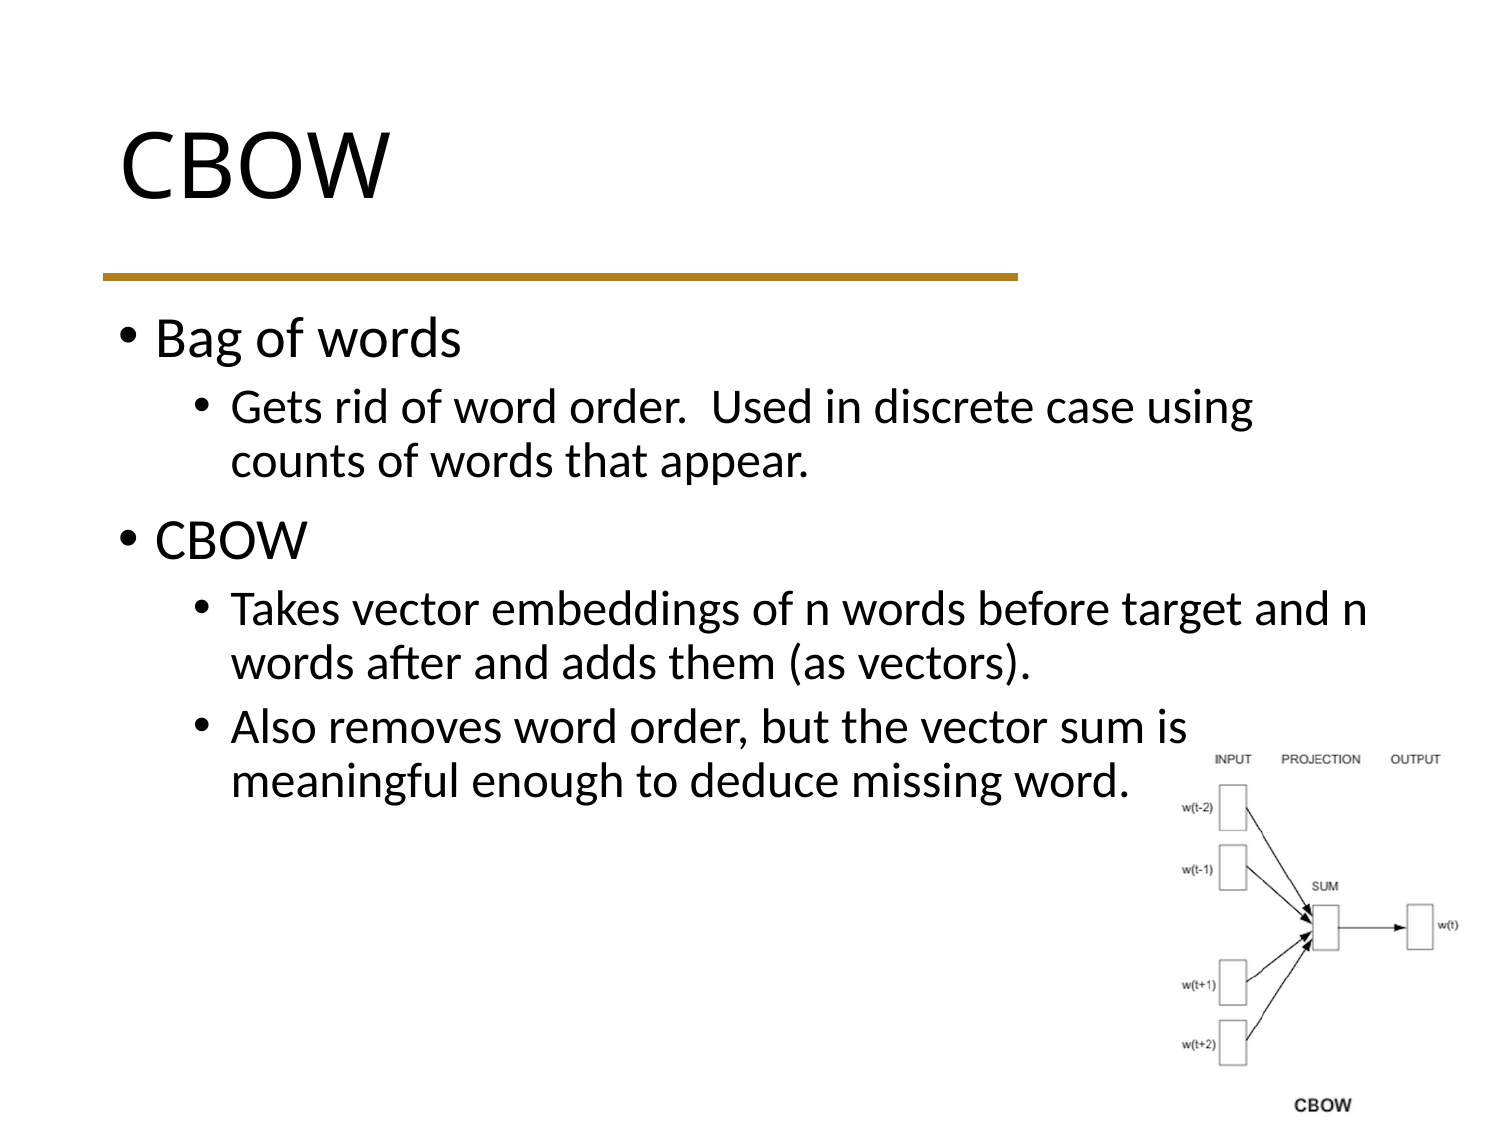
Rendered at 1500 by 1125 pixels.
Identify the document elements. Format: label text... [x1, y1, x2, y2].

title CBOW [103, 59, 1397, 278]
text_box Bag of words Gets rid of word order. Used in discrete case using counts of words that appear. CBOW Takes vector embeddings of n words before target and n words after and adds them (as vectors). Also removes word order, but the vector sum is meaningful enough to deduce missing word. [103, 299, 1397, 1014]
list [1156, 733, 1476, 1125]
